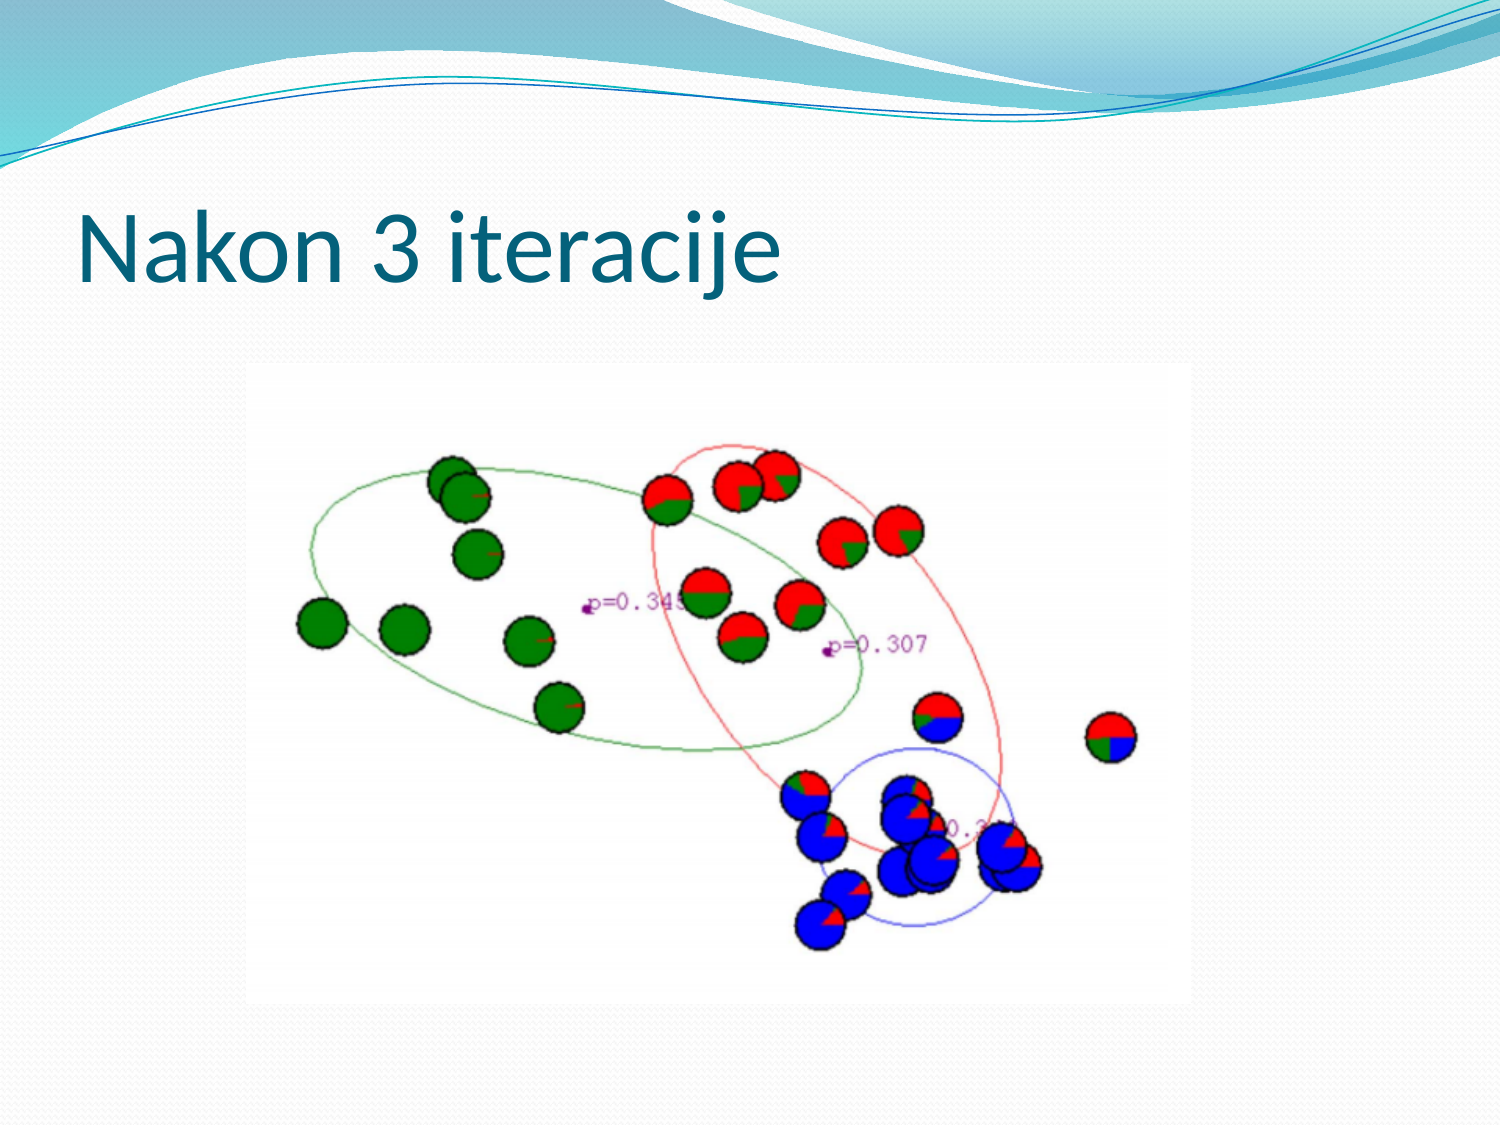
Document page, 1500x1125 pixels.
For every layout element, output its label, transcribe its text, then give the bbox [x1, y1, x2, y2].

title Nakon 3 iteracije [75, 115, 1425, 303]
picture [245, 362, 1191, 1005]
